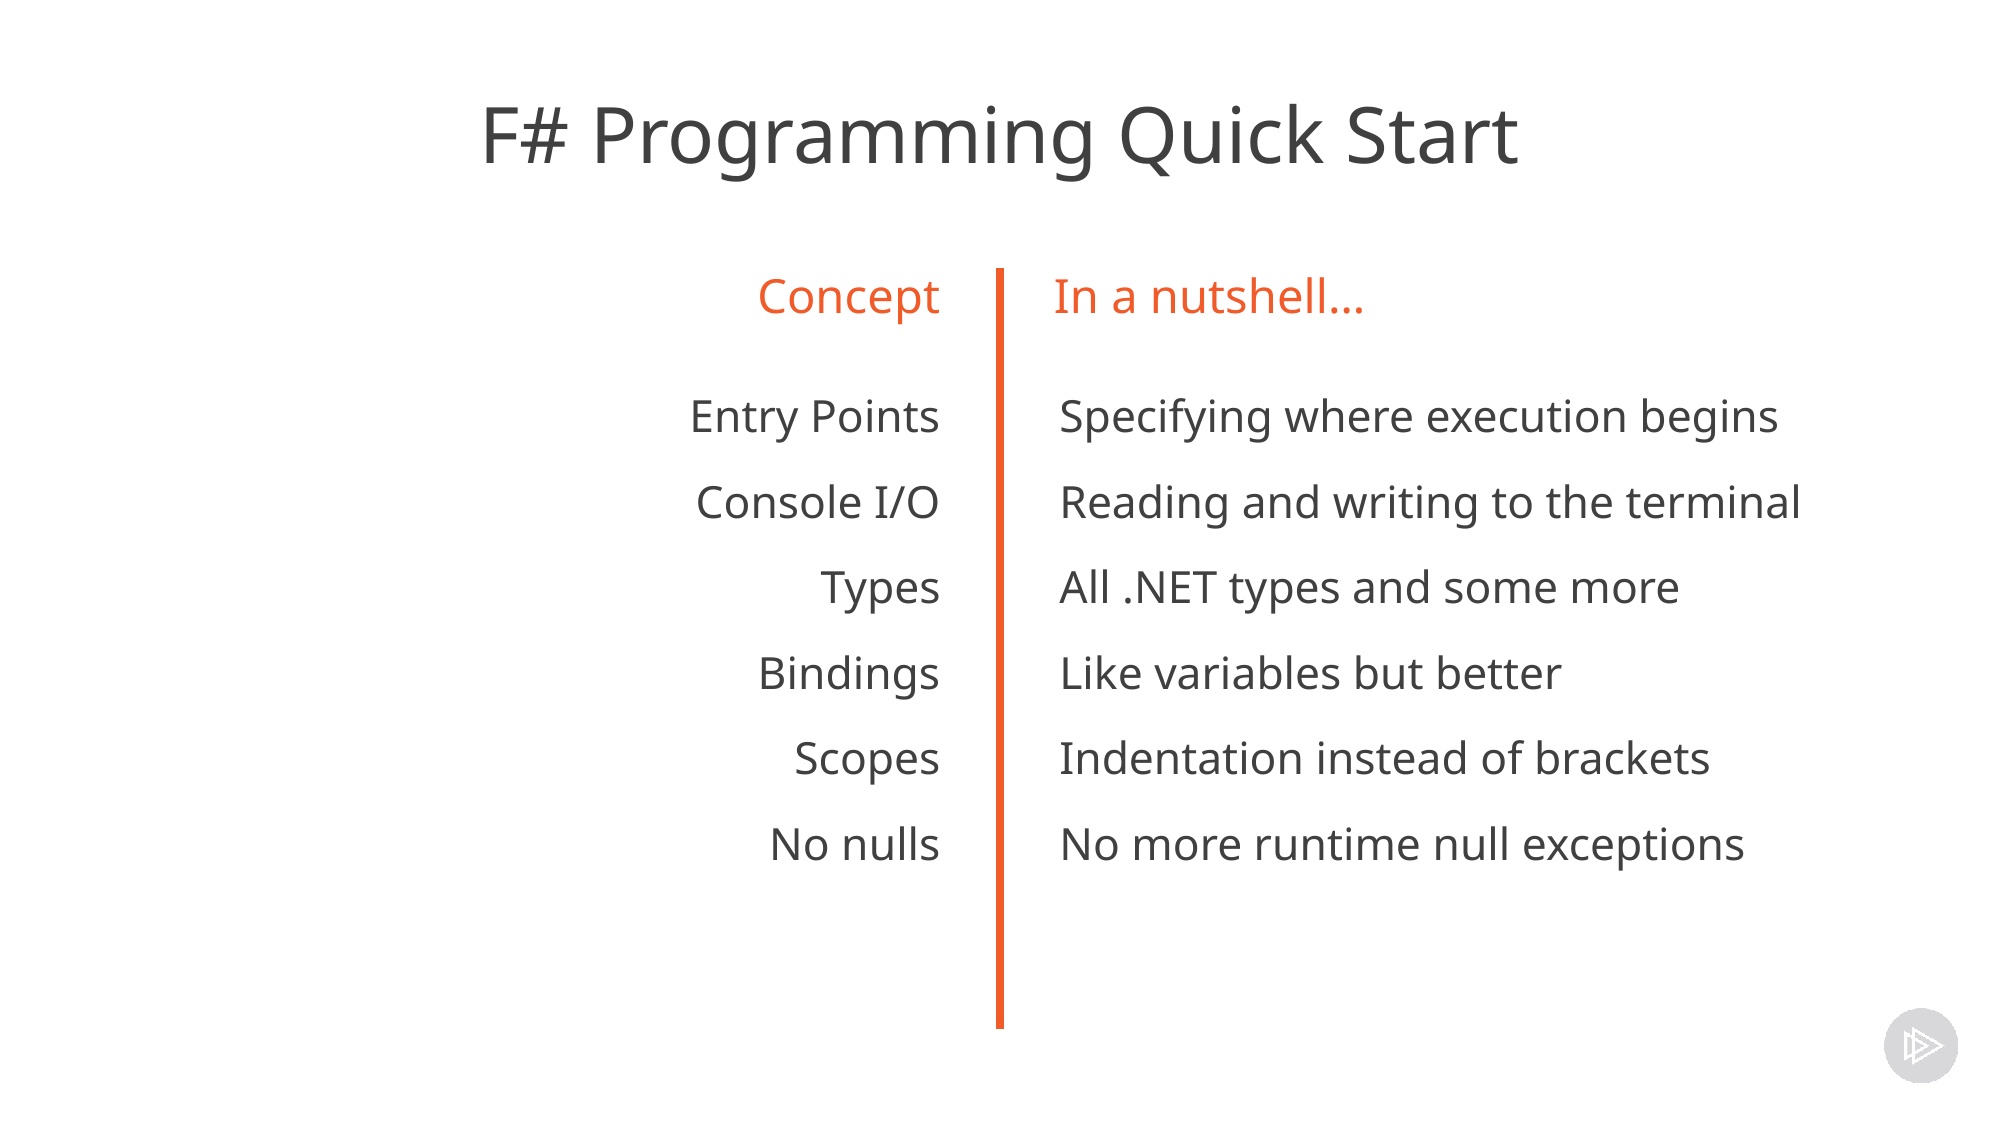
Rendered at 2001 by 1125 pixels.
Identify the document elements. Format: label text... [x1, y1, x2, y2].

list Entry Points Console I/O Types Bindings Scopes No nulls [88, 386, 956, 1032]
list Concept [88, 258, 956, 333]
list In a nutshell… [1044, 258, 1912, 333]
list Specifying where execution begins Reading and writing to the terminal All .NET types and some more Like variables but better Indentation instead of brackets No more runtime null exceptions [1044, 386, 1912, 1032]
title F# Programming Quick Start [137, 93, 1863, 183]
